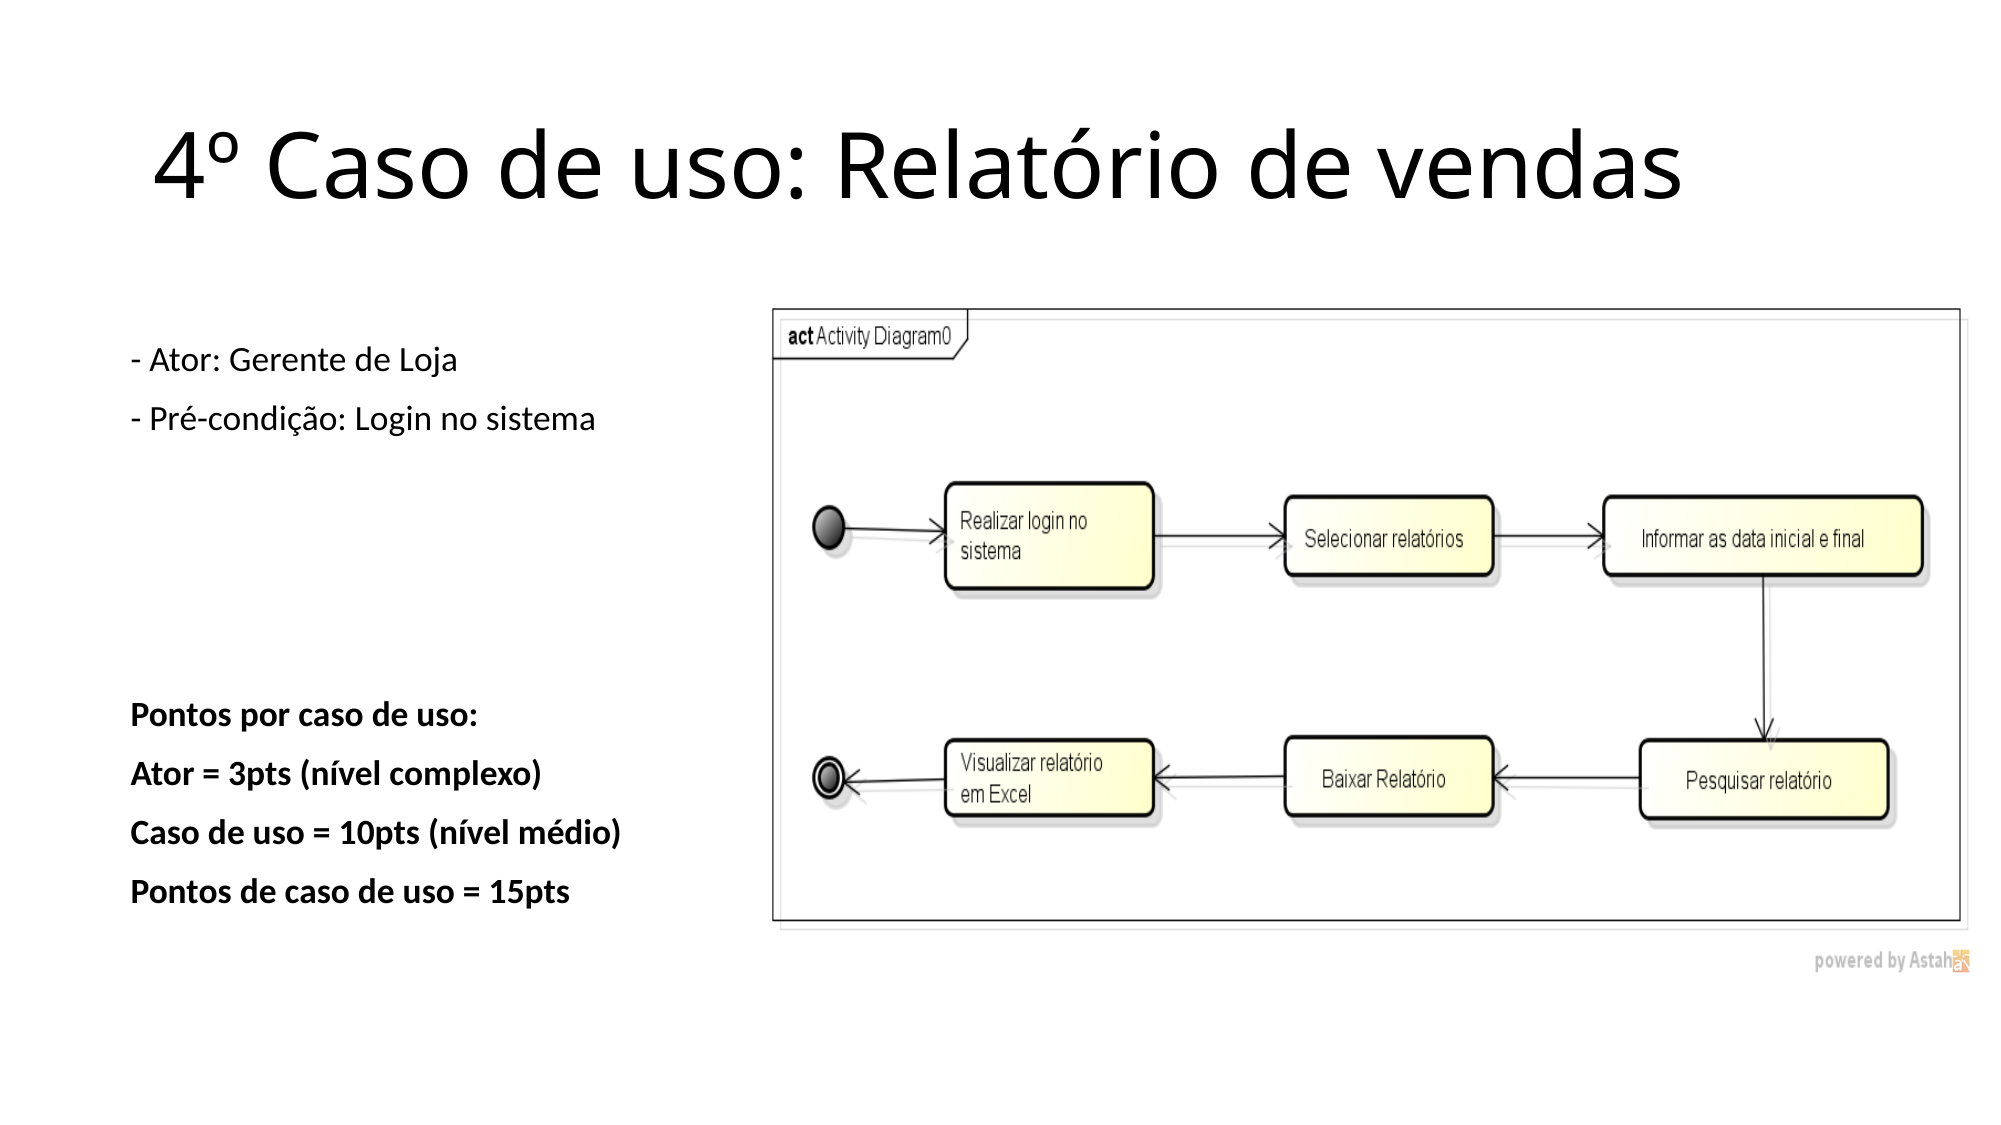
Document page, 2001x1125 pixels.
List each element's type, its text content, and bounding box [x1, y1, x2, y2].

list - Ator: Gerente de Loja - Pré-condição: Login no sistema Pontos por caso de uso: Ator = 3pts (nível complexo) Caso de uso = 10pts (nível médio) Pontos de caso de uso = 15pts [115, 277, 1841, 992]
title 4º Caso de uso: Relatório de vendas [138, 60, 1864, 278]
picture [758, 289, 1975, 980]
